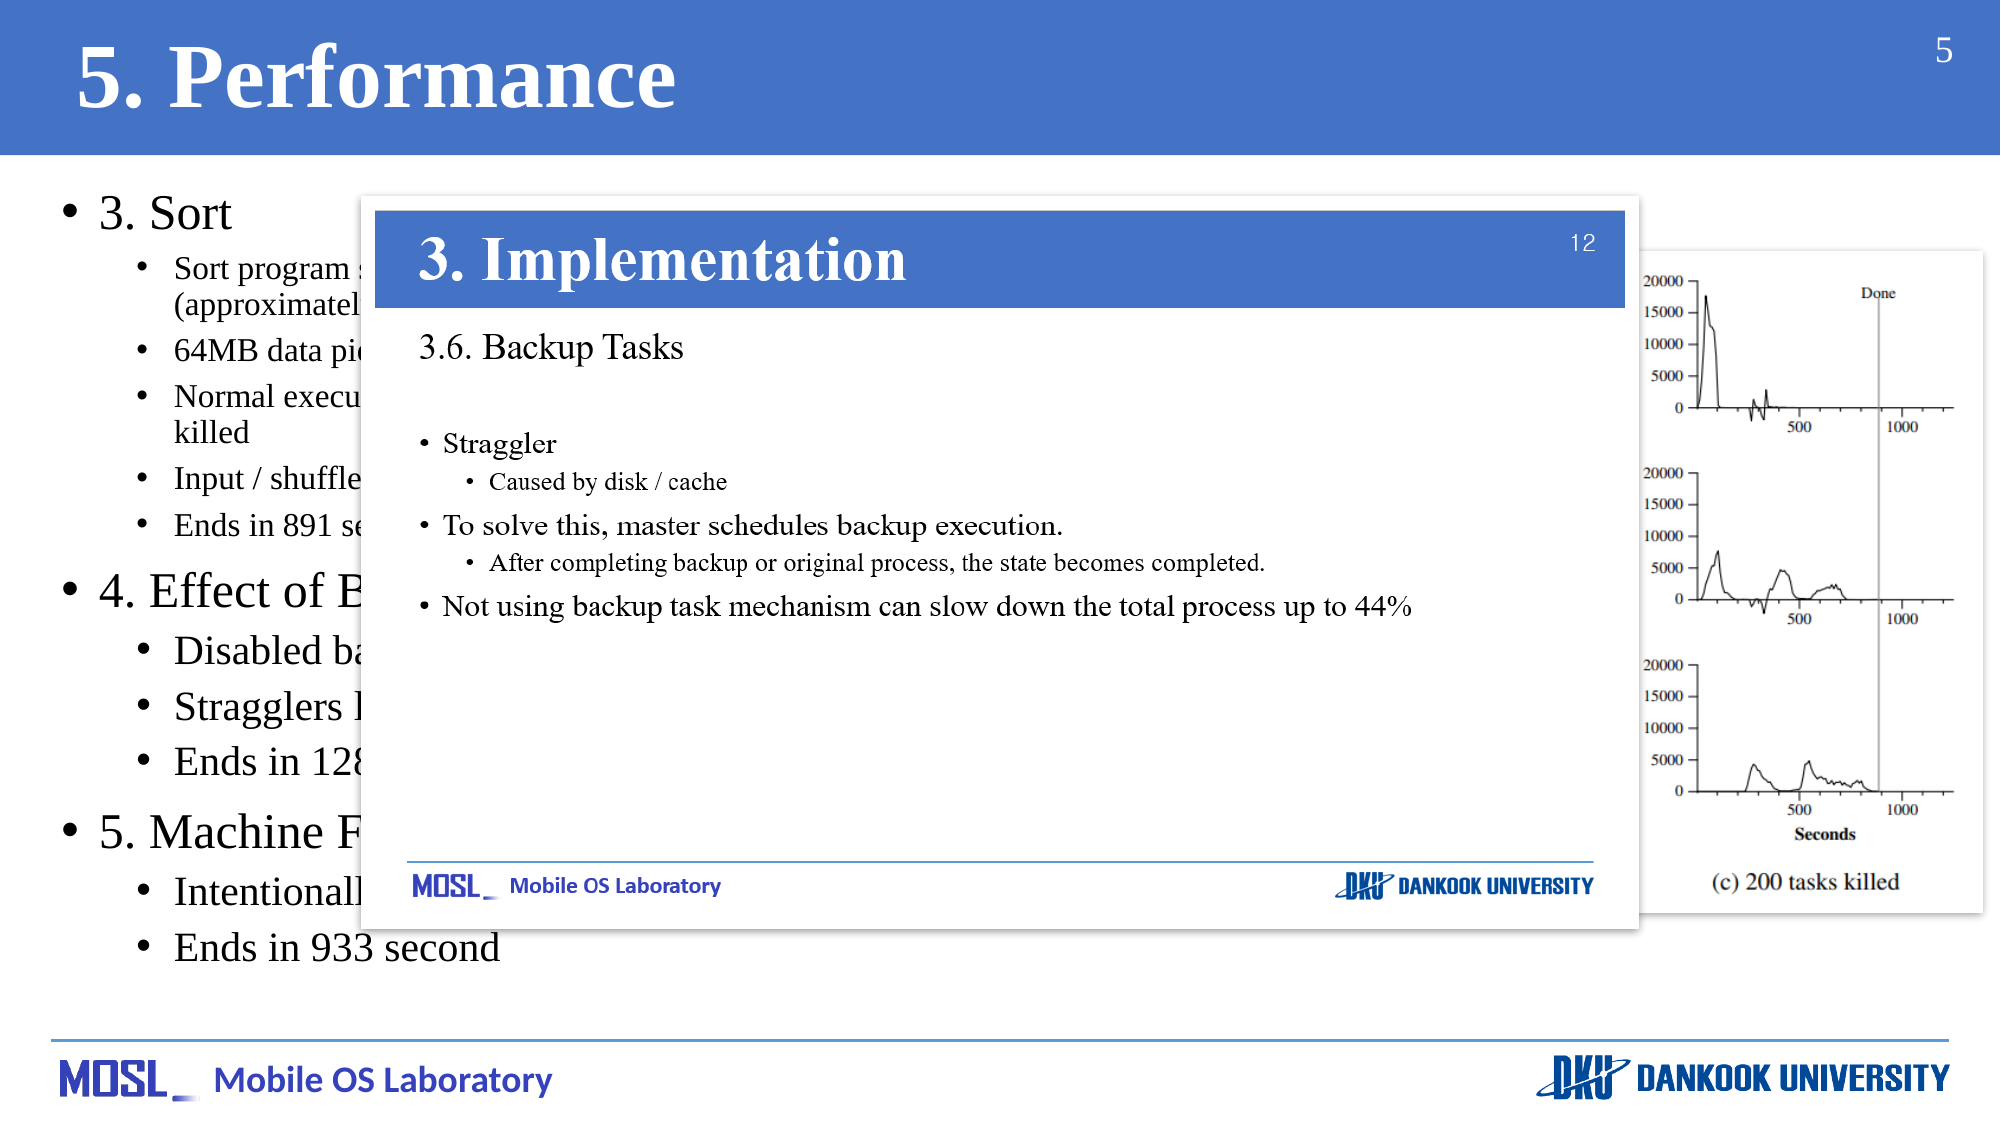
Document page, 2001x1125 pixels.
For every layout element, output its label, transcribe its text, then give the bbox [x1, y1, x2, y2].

slide_number 5 [1761, 17, 1969, 78]
picture [375, 210, 1969, 915]
picture [39, 1037, 216, 1119]
picture [1536, 1055, 1950, 1100]
title 5. Performance [61, 0, 1941, 156]
list 3. Sort Sort program sorts 10^10 100-byte records (approximately 1terabyte data) 64MB data pieces, M = 15,000, R = 4,000 Normal execution, No backup tasks, 200 tasks killed Input / shuffle / output Ends in 891 second 4. Effect of Backup Tasks Disabled backup tasks Stragglers left for 300 secs Ends in 1283 second 5. Machine Failures Intentionally killed 200 workers Ends in 933 second [46, 178, 854, 1030]
